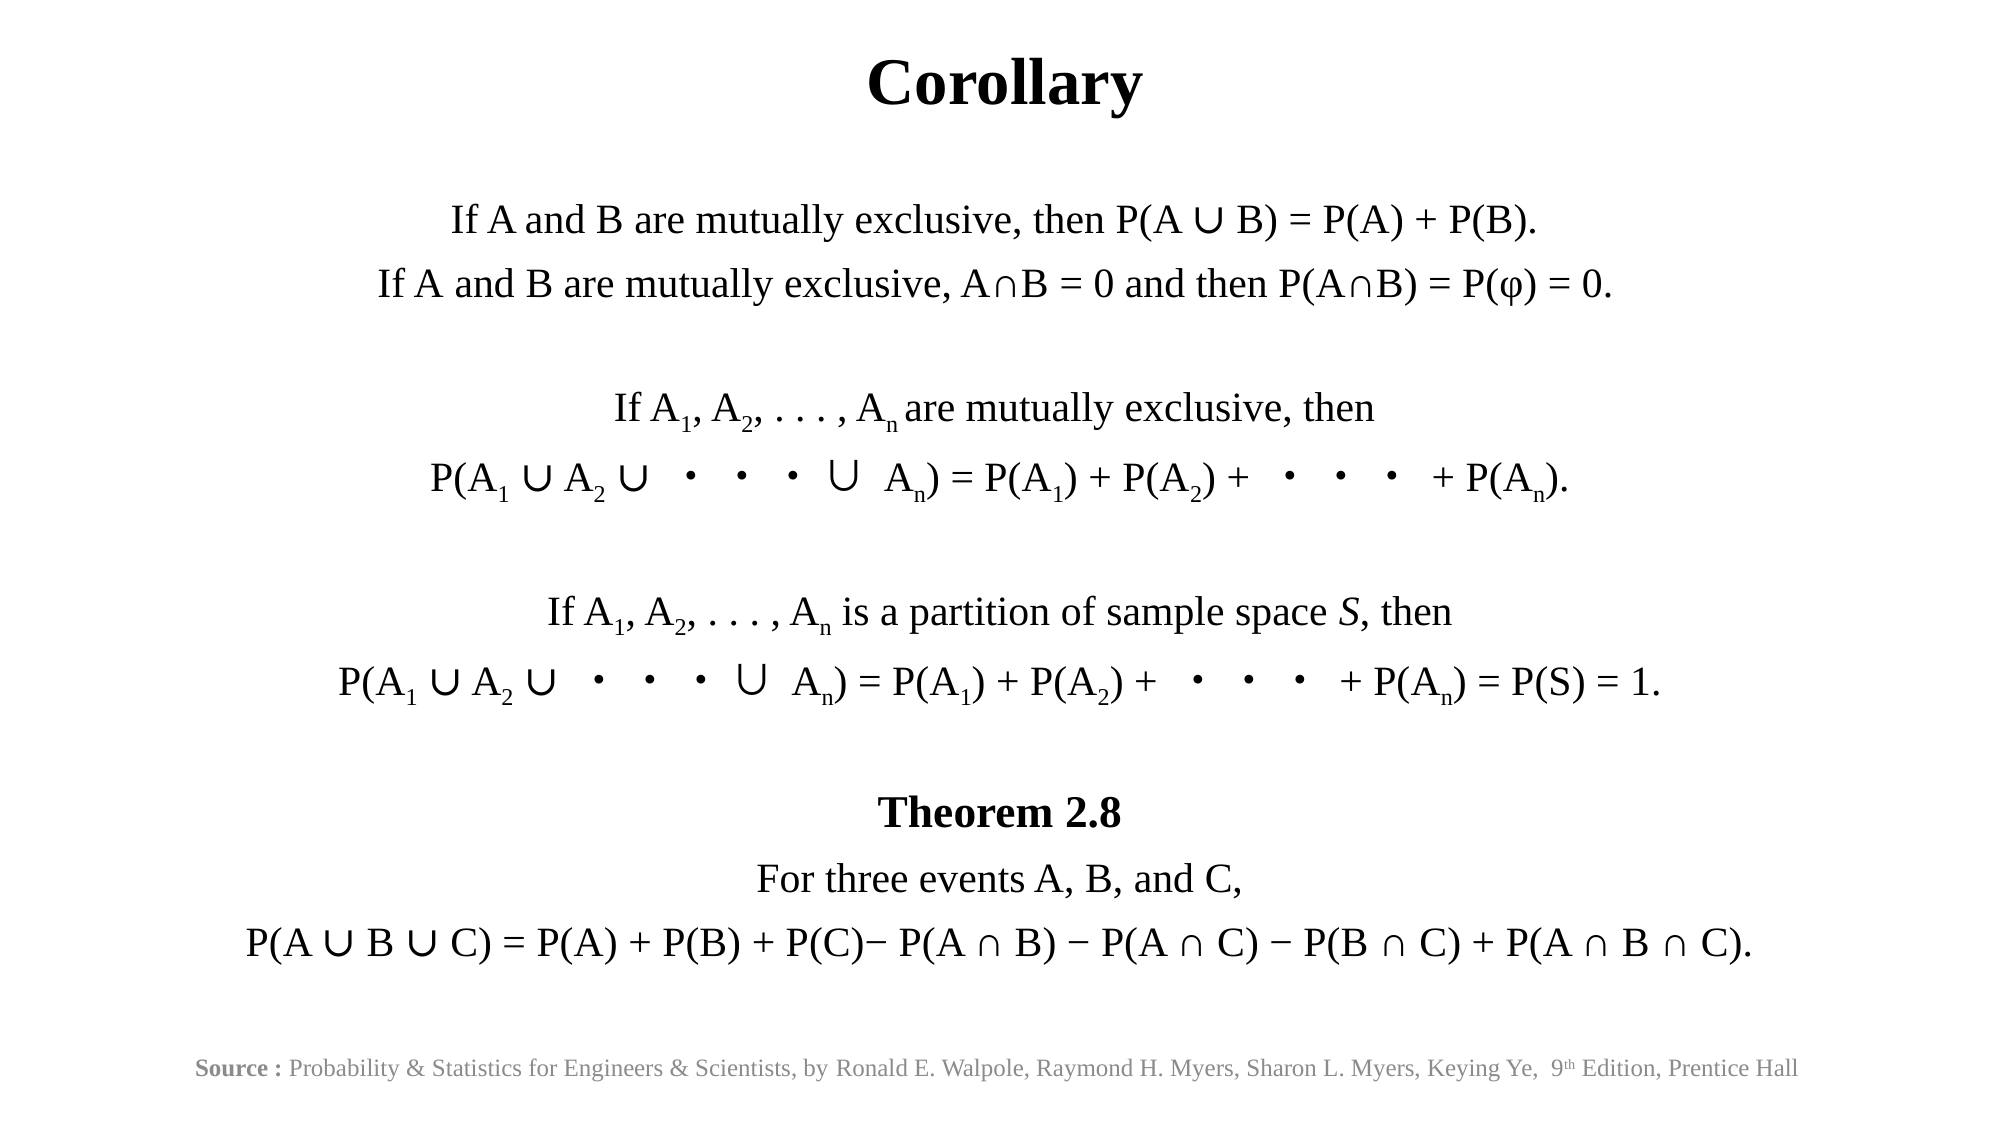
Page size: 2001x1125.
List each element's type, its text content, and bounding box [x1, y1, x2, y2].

title Corollary [142, 30, 1868, 136]
list If A and B are mutually exclusive, then P(A ∪ B) = P(A) + P(B). If A and B are mutually exclusive, A∩B = 0 and then P(A∩B) = P(φ) = 0. If A1, A2, . . . , An are mutually exclusive, then P(A1 ∪ A2 ∪ ・ ・ ・ ∪ An) = P(A1) + P(A2) + ・ ・ ・ + P(An). If A1, A2, . . . , An is a partition of sample space S, then P(A1 ∪ A2 ∪ ・ ・ ・ ∪ An) = P(A1) + P(A2) + ・ ・ ・ + P(An) = P(S) = 1. Theorem 2.8 For three events A, B, and C, P(A ∪ B ∪ C) = P(A) + P(B) + P(C)− P(A ∩ B) − P(A ∩ C) − P(B ∩ C) + P(A ∩ B ∩ C). [131, 189, 1869, 976]
footer Source : Probability & Statistics for Engineers & Scientists, by Ronald E. Walpole, Raymond H. Myers, Sharon L. Myers, Keying Ye, 9th Edition, Prentice Hall [25, 1029, 1969, 1105]
